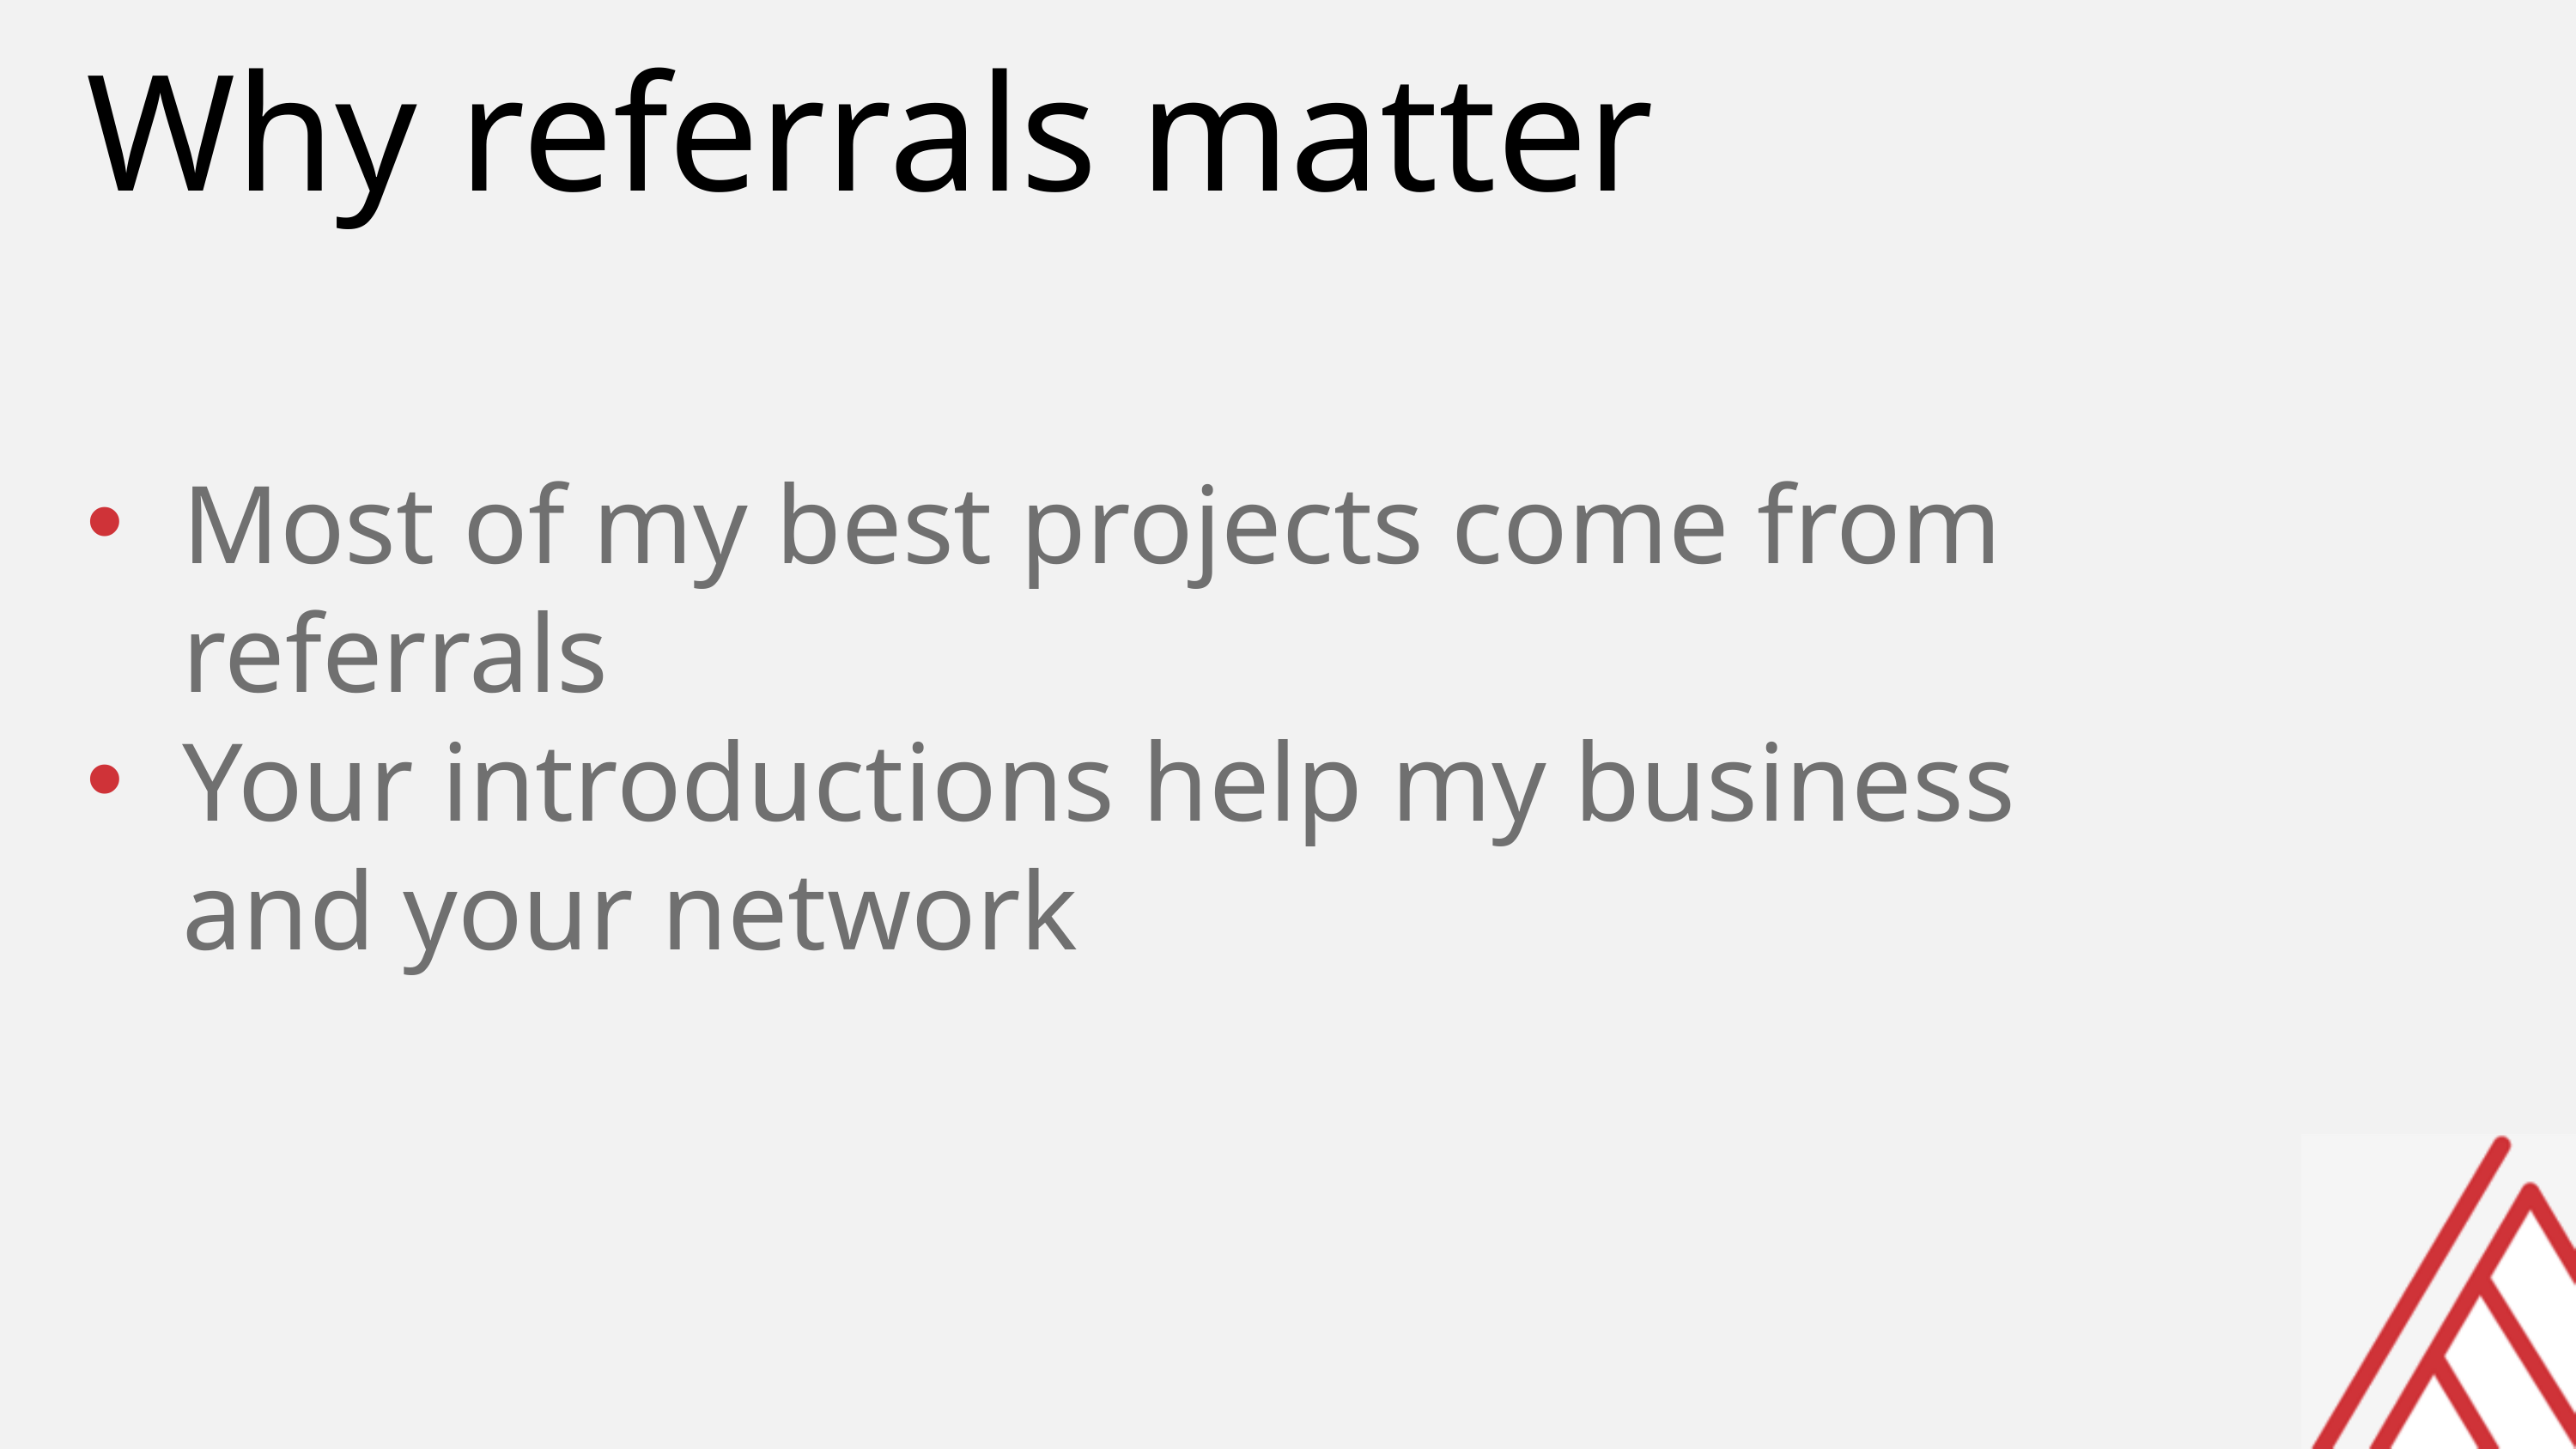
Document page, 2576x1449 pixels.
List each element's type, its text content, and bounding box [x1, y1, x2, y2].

text_box Most of my best projects come from referrals Your introductions help my business and your network [73, 449, 2101, 978]
text_box Why referrals matter [73, 23, 2179, 230]
picture [2301, 1134, 2576, 1449]
